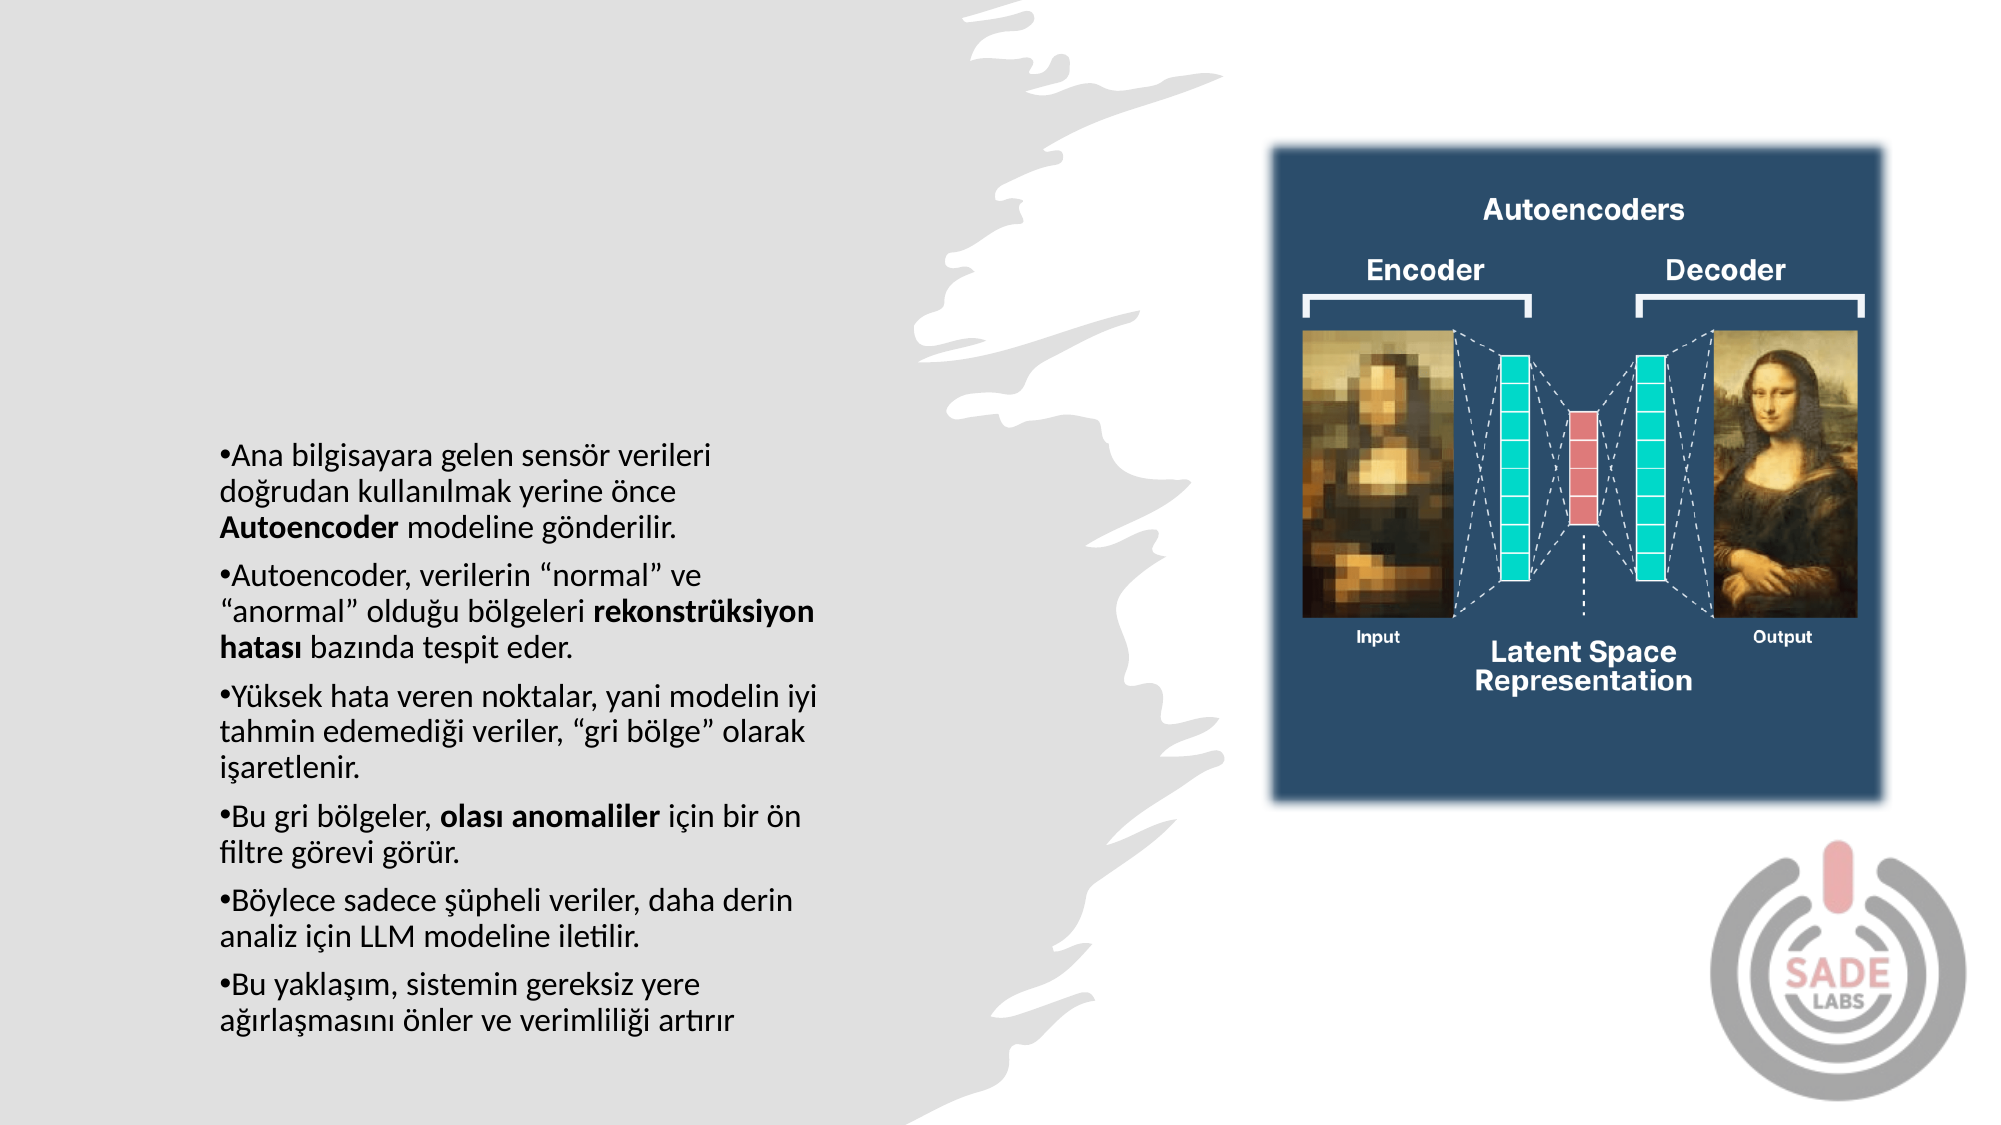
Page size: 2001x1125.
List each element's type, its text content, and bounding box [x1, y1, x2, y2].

text_box [910, 0, 2000, 1125]
text_box Ana bilgisayara gelen sensör verileri doğrudan kullanılmak yerine önce Autoencoder modeline gönderilir. Autoencoder, verilerin “normal” ve “anormal” olduğu bölgeleri rekonstrüksiyon hatası bazında tespit eder. Yüksek hata veren noktalar, yani modelin iyi tahmin edemediği veriler, “gri bölge” olarak işaretlenir. Bu gri bölgeler, olası anomaliler için bir ön filtre görevi görür. Böylece sadece şüpheli veriler, daha derin analiz için LLM modeline iletilir. Bu yaklaşım, sistemin gereksiz yere ağırlaşmasını önler ve verimliliği artırır [204, 430, 855, 1014]
text_box [0, 0, 1227, 1125]
picture [1687, 812, 2000, 1125]
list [1261, 136, 1893, 813]
